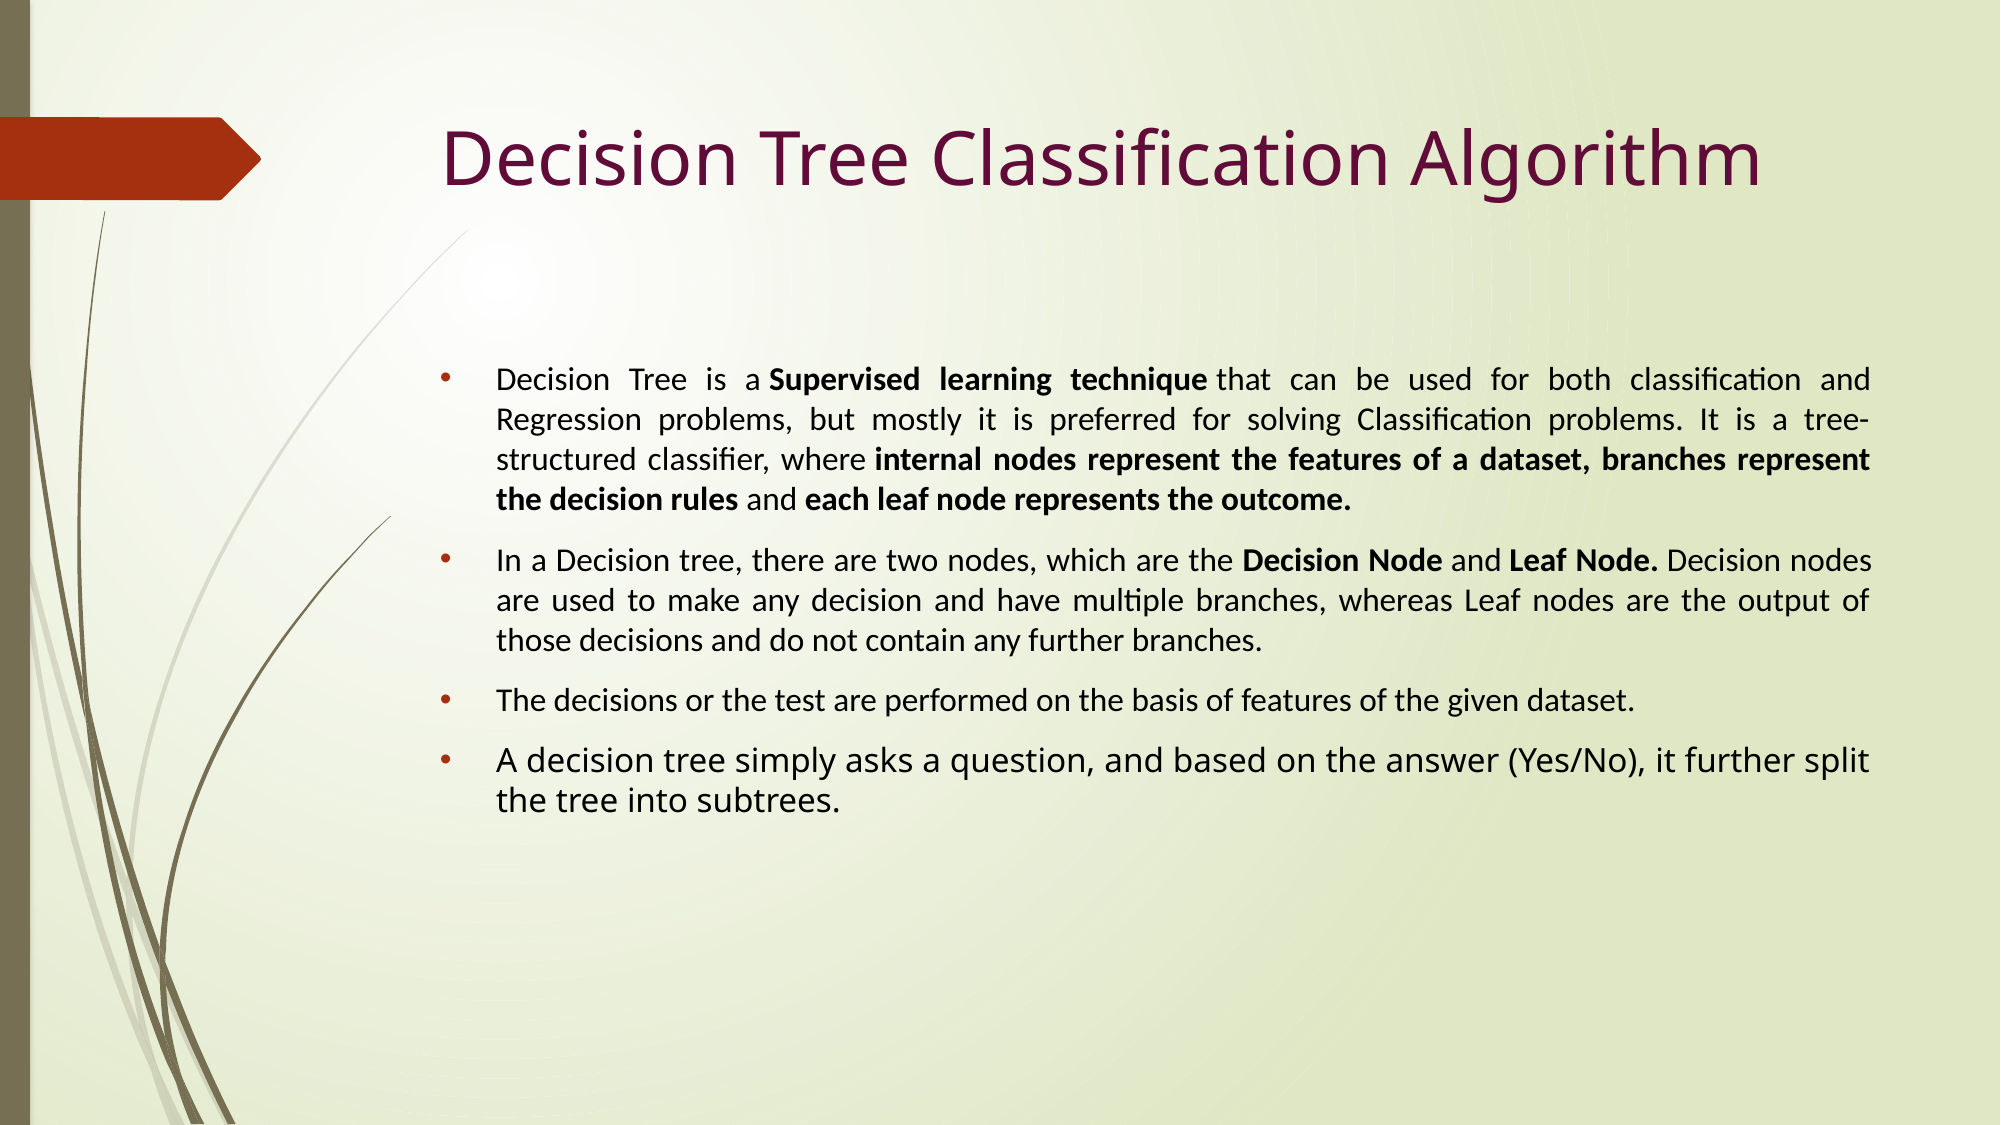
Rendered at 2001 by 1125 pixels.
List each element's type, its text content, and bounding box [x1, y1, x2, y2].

list Decision Tree is a Supervised learning technique that can be used for both classification and Regression problems, but mostly it is preferred for solving Classification problems. It is a tree-structured classifier, where internal nodes represent the features of a dataset, branches represent the decision rules and each leaf node represents the outcome. In a Decision tree, there are two nodes, which are the Decision Node and Leaf Node. Decision nodes are used to make any decision and have multiple branches, whereas Leaf nodes are the output of those decisions and do not contain any further branches. The decisions or the test are performed on the basis of features of the given dataset. A decision tree simply asks a question, and based on the answer (Yes/No), it further split the tree into subtrees. [424, 350, 1888, 970]
title Decision Tree Classification Algorithm [425, 102, 1888, 313]
